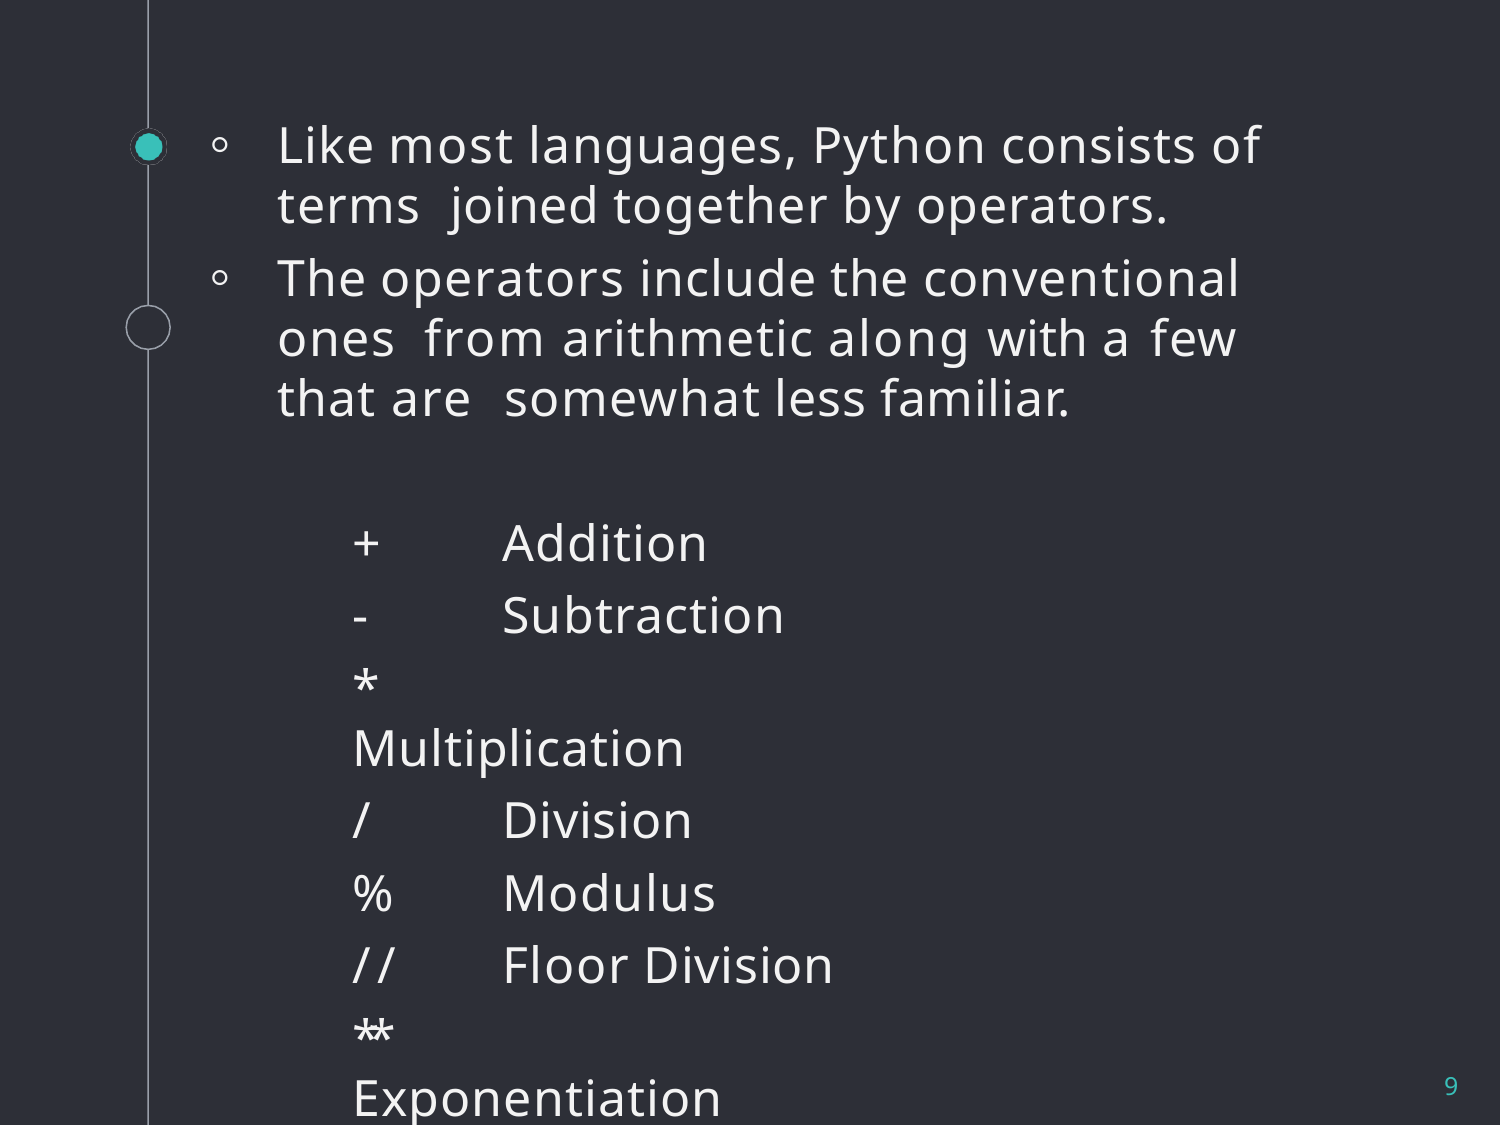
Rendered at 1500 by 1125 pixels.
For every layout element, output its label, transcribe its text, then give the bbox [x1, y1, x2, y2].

text_box Like most languages, Python consists of terms joined together by operators. The operators include the conventional ones from arithmetic along with a few that are somewhat less familiar. [206, 111, 1345, 427]
slide_number 9 [1437, 1068, 1480, 1125]
picture [130, 128, 167, 166]
text_box Addition - Subtraction * Multiplication / Division % Modulus // Floor Division ** Exponentiation [352, 496, 848, 1125]
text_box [125, 304, 172, 351]
